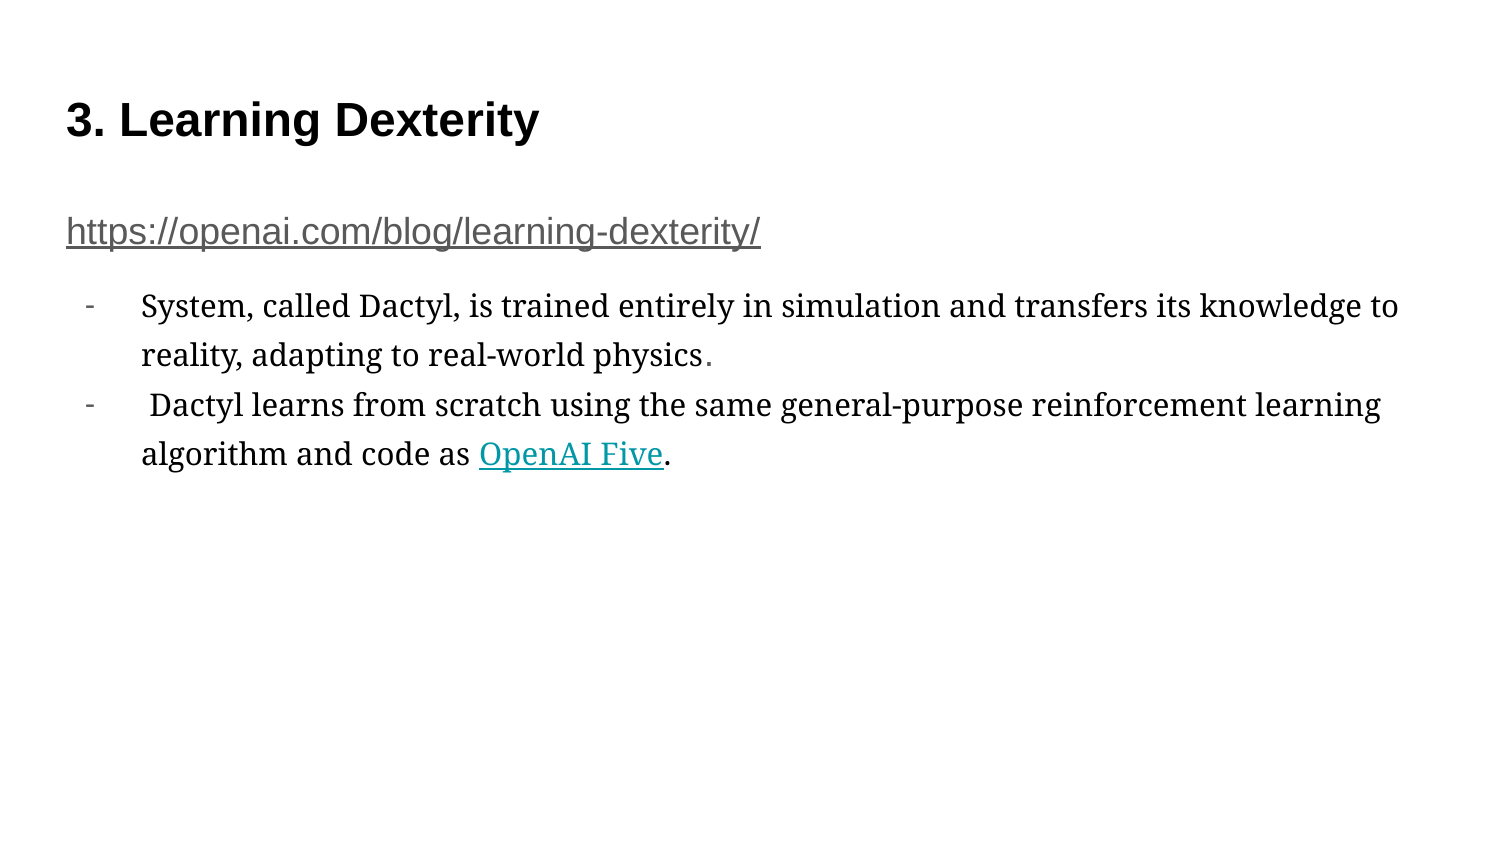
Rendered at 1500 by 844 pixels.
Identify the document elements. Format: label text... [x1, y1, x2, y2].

title 3. Learning Dexterity [51, 72, 1449, 167]
list https://openai.com/blog/learning-dexterity/ System, called Dactyl, is trained entirely in simulation and transfers its knowledge to reality, adapting to real-world physics. Dactyl learns from scratch using the same general-purpose reinforcement learning algorithm and code as OpenAI Five. [51, 189, 1449, 750]
